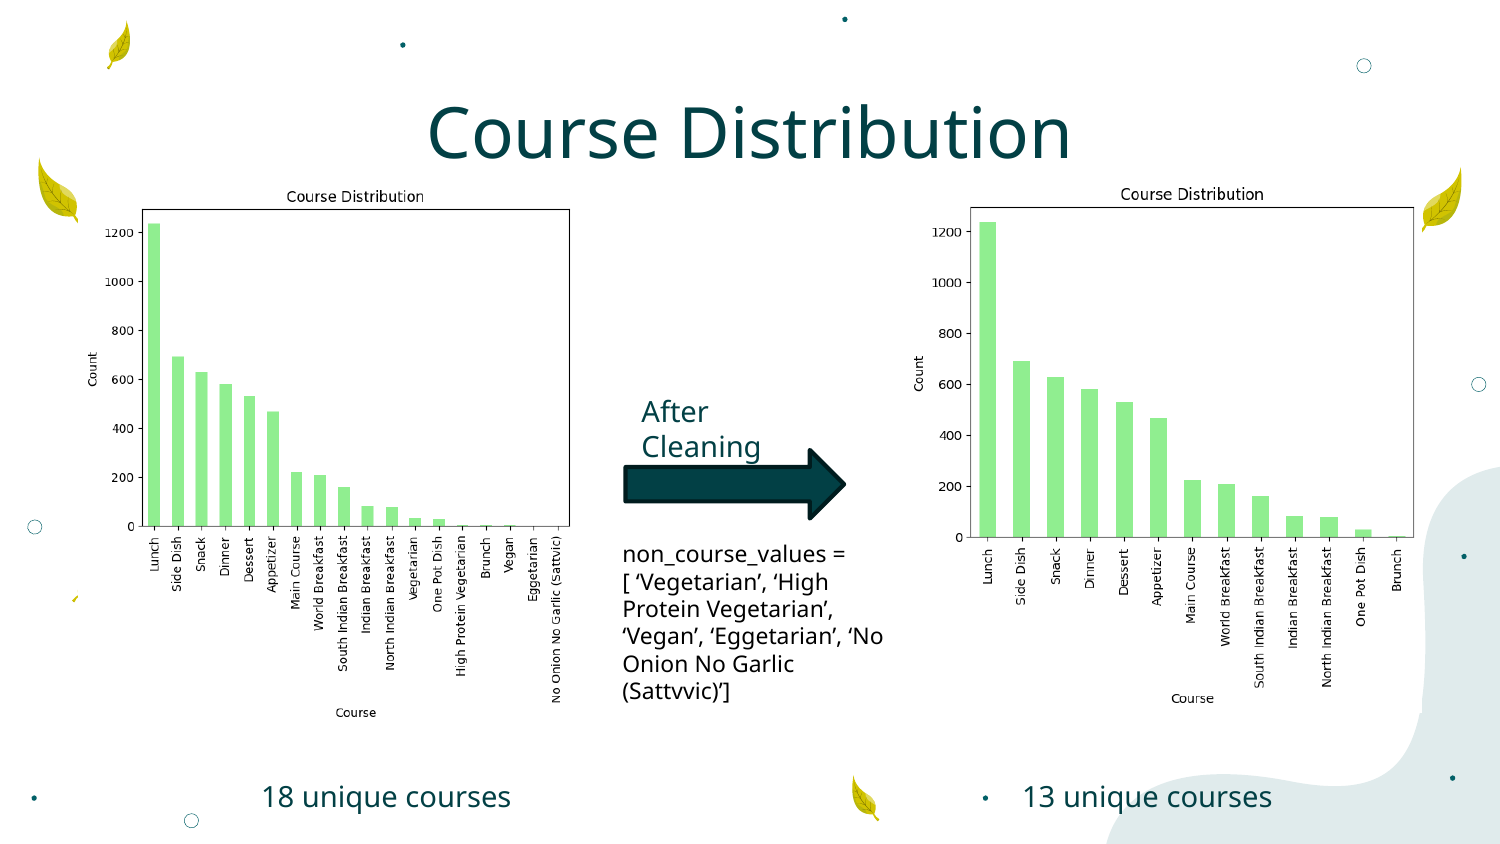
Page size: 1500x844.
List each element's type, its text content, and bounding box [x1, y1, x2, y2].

text_box 13 unique courses [1007, 770, 1295, 821]
text_box 18 unique courses [246, 770, 534, 821]
title Course Distribution [118, 72, 1382, 167]
text_box After Cleaning [626, 385, 844, 471]
picture [903, 178, 1422, 713]
text_box non_course_values = [ ‘Vegetarian’, ‘High Protein Vegetarian’, ‘Vegan’, ‘Eggetarian’, ‘No Onion No Garlic (Sattvvic)’] [607, 532, 898, 712]
text_box [623, 464, 847, 521]
picture [78, 180, 577, 728]
